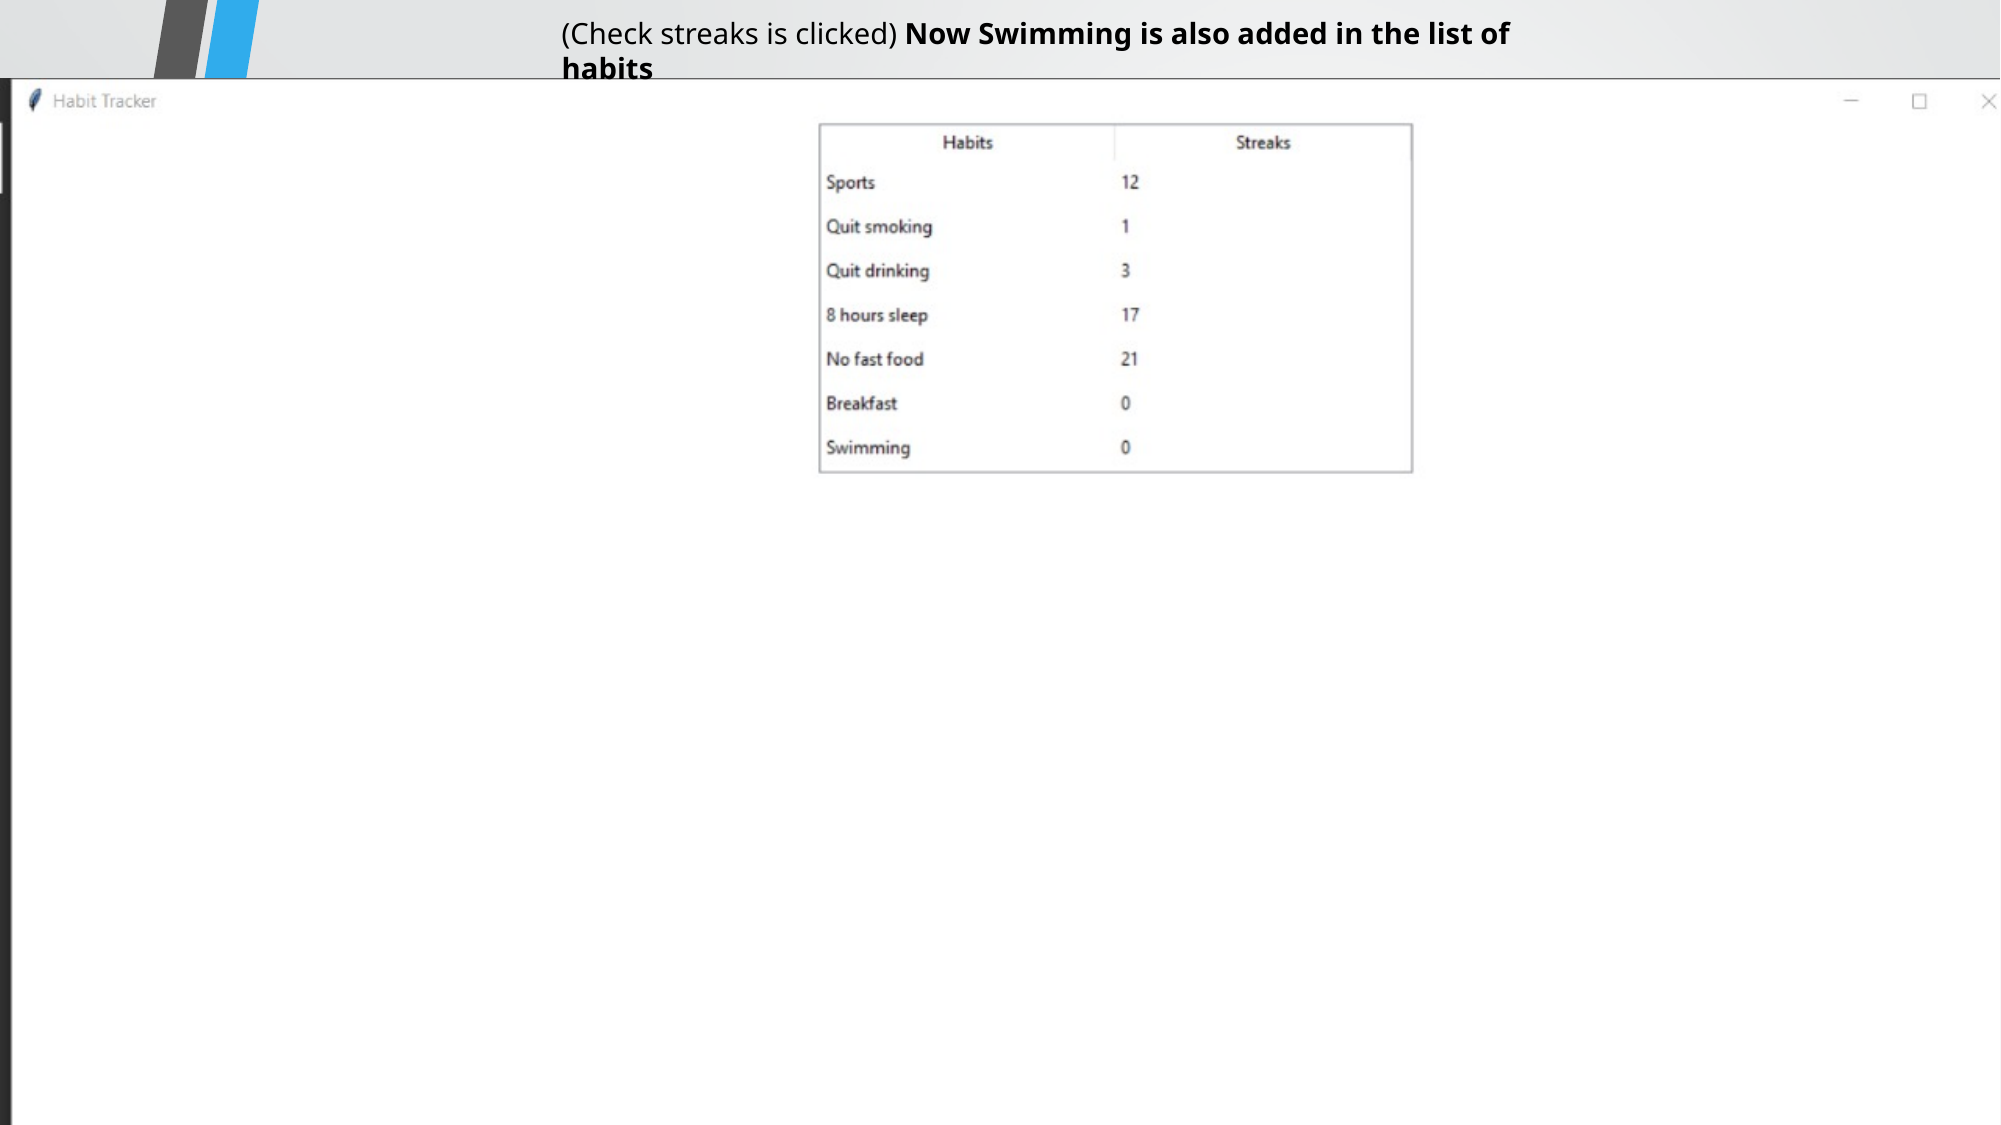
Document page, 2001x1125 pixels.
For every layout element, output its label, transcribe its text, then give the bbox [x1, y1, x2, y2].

picture [0, 0, 2001, 1125]
text_box (Check streaks is clicked) Now Swimming is also added in the list of habits [546, 0, 1587, 76]
